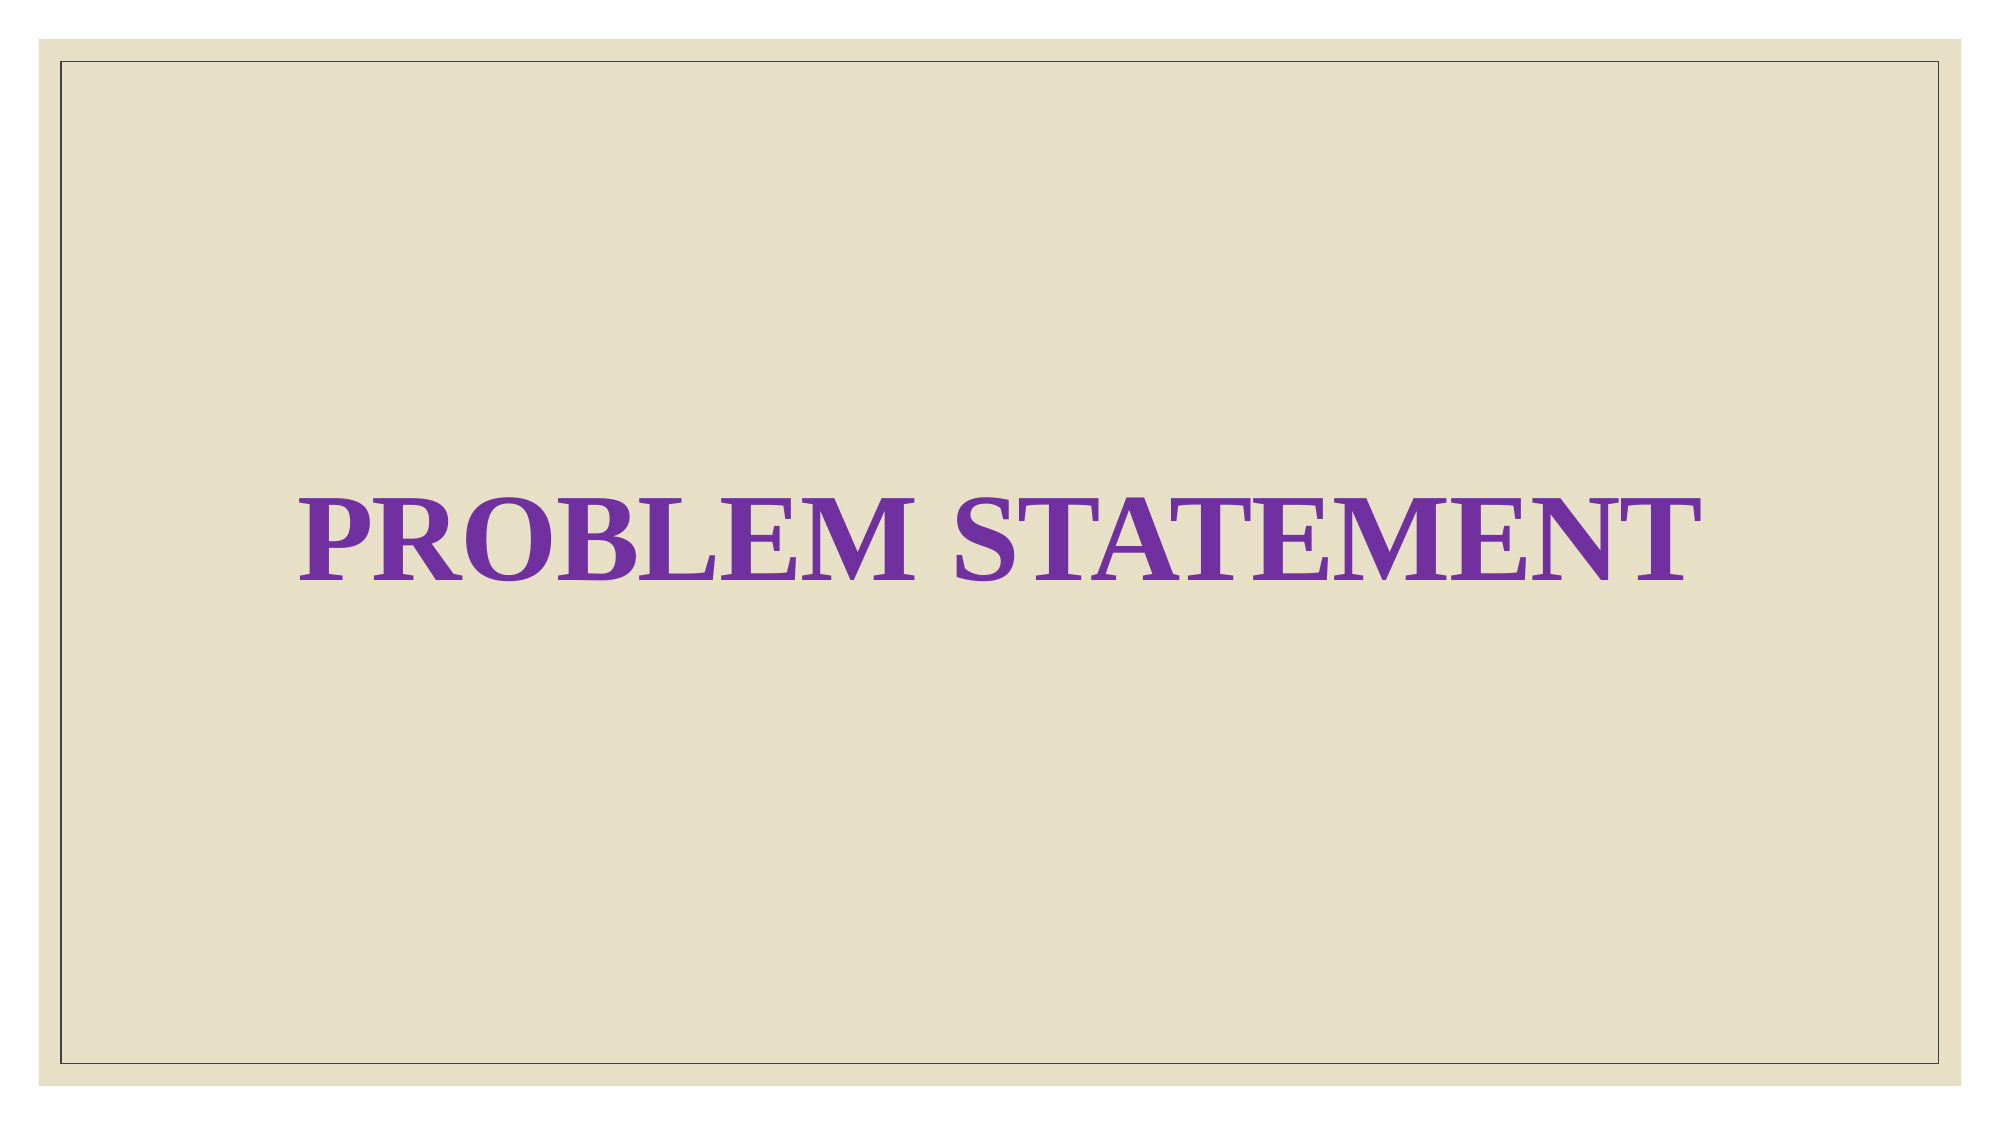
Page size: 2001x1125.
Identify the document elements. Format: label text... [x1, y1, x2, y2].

title PROBLEM STATEMENT [137, 453, 1863, 672]
